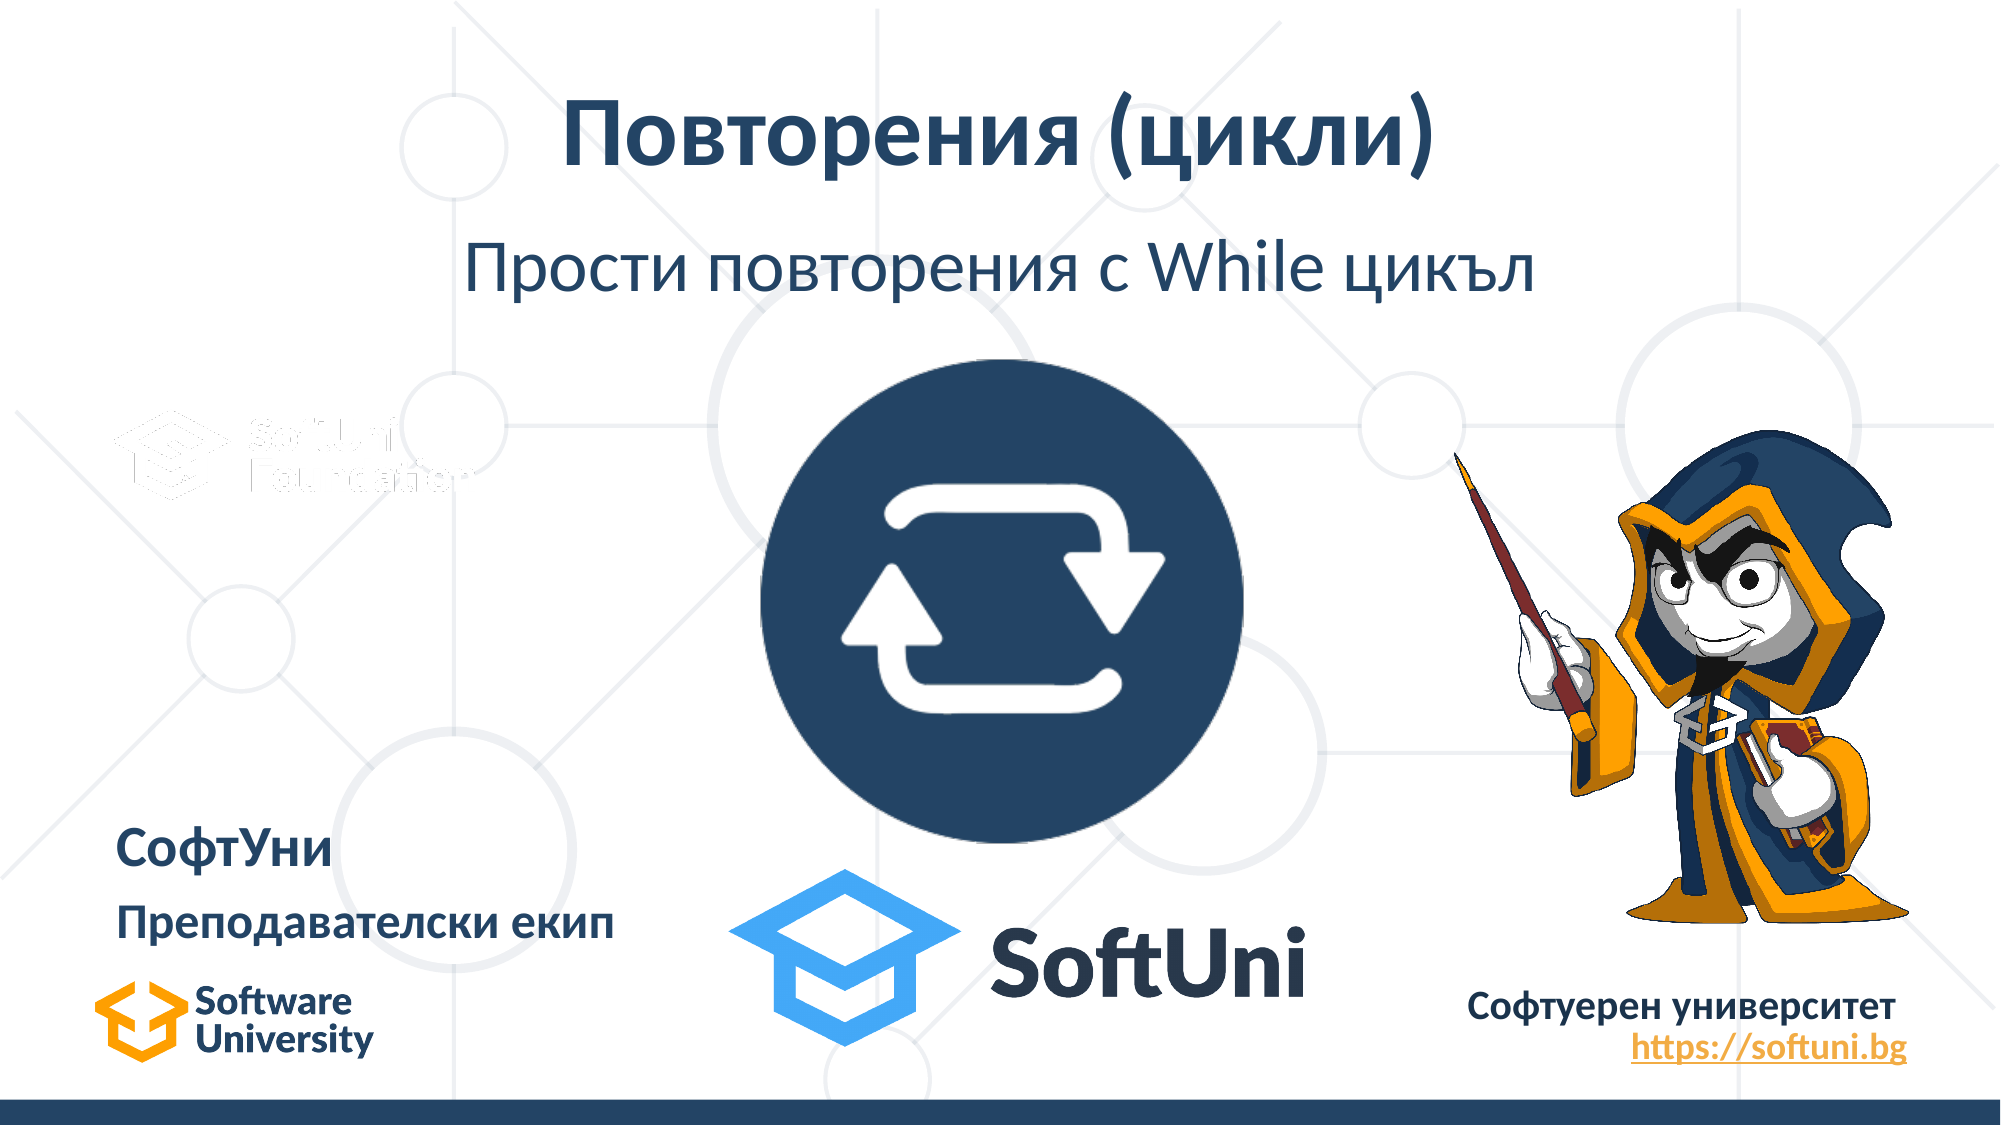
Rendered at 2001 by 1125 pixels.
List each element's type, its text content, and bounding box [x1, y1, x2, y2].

list СофтУни [110, 800, 595, 880]
picture [709, 352, 1325, 1064]
picture [1451, 428, 1910, 924]
subtitle Прости повторения с While цикъл [90, 206, 1910, 423]
list Софтуерен университет [1417, 970, 1902, 1034]
picture [83, 970, 384, 1074]
picture [111, 409, 475, 501]
list Преподавателски екип [110, 880, 625, 954]
title Повторения (цикли) [90, 52, 1910, 198]
list https://softuni.bg [1625, 1014, 1928, 1072]
